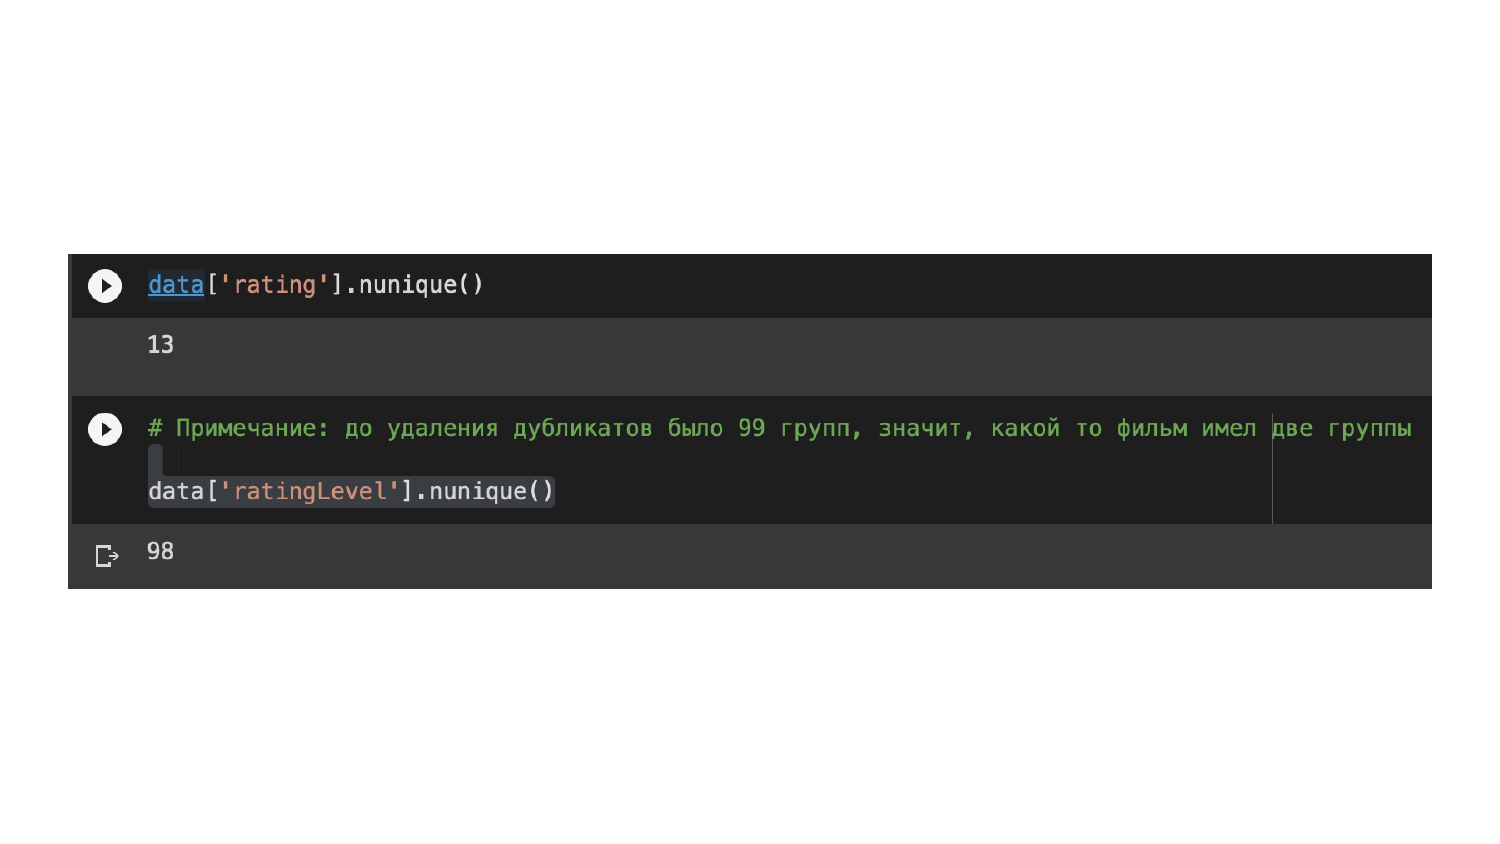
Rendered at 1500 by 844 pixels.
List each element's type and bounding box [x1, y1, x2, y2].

picture [68, 254, 1432, 590]
